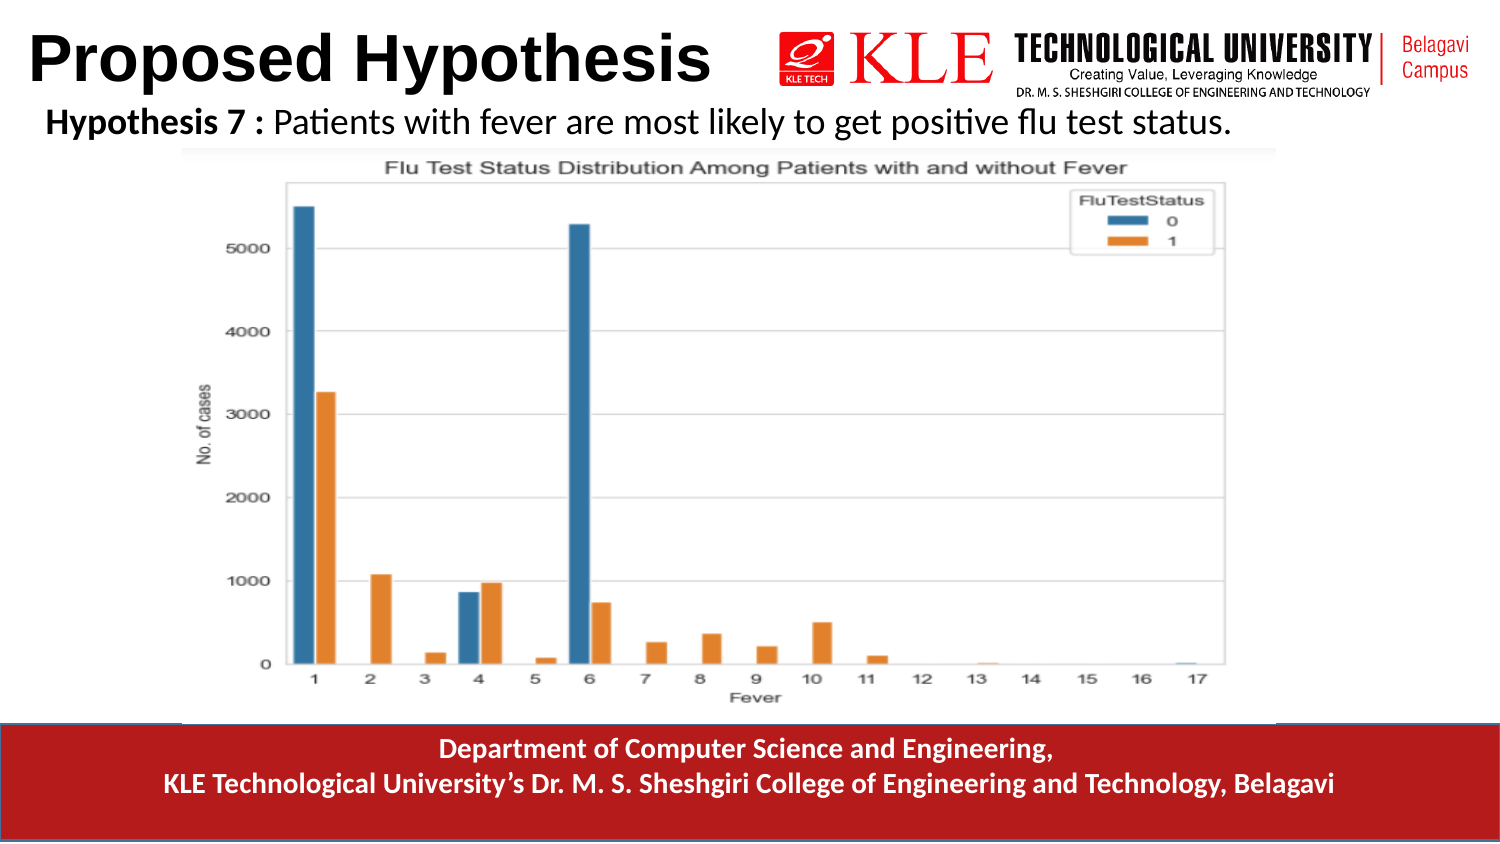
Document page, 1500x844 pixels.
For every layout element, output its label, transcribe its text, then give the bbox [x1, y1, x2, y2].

text_box Proposed Hypothesis [13, 7, 765, 102]
picture [775, 24, 1478, 104]
text_box Hypothesis 7 : Patients with fever are most likely to get positive flu test status. [7, 89, 1478, 150]
text_box Department of Computer Science and Engineering, KLE Technological University’s Dr. M. S. Sheshgiri College of Engineering and Technology, Belagavi [0, 723, 1500, 841]
picture [181, 148, 1277, 724]
